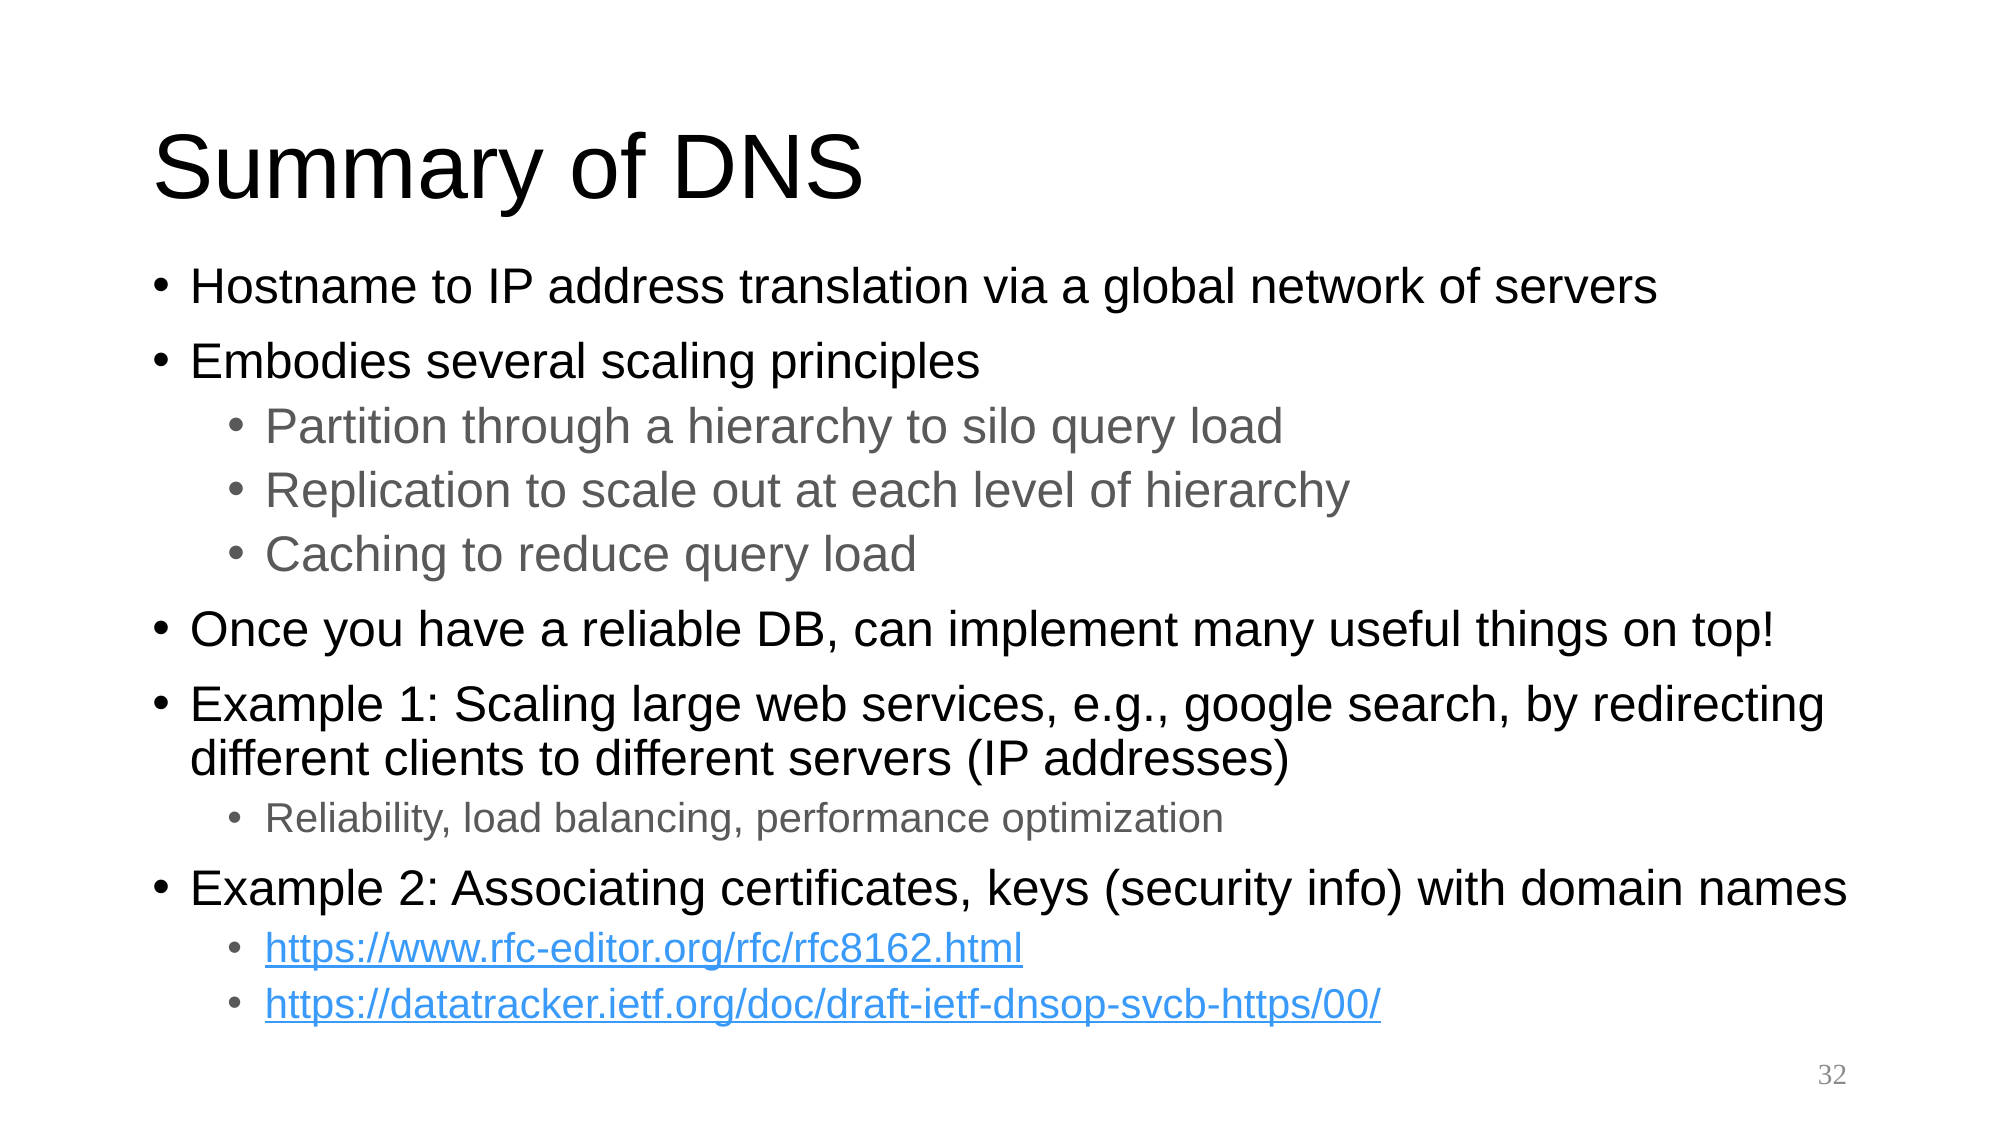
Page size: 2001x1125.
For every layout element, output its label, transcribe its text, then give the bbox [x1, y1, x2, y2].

title Summary of DNS [137, 59, 1863, 278]
list Hostname to IP address translation via a global network of servers Embodies several scaling principles Partition through a hierarchy to silo query load Replication to scale out at each level of hierarchy Caching to reduce query load Once you have a reliable DB, can implement many useful things on top! Example 1: Scaling large web services, e.g., google search, by redirecting different clients to different servers (IP addresses) Reliability, load balancing, performance optimization Example 2: Associating certificates, keys (security info) with domain names https://www.rfc-editor.org/rfc/rfc8162.html https://datatracker.ietf.org/doc/draft-ietf-dnsop-svcb-https/00/ [137, 253, 1892, 1103]
